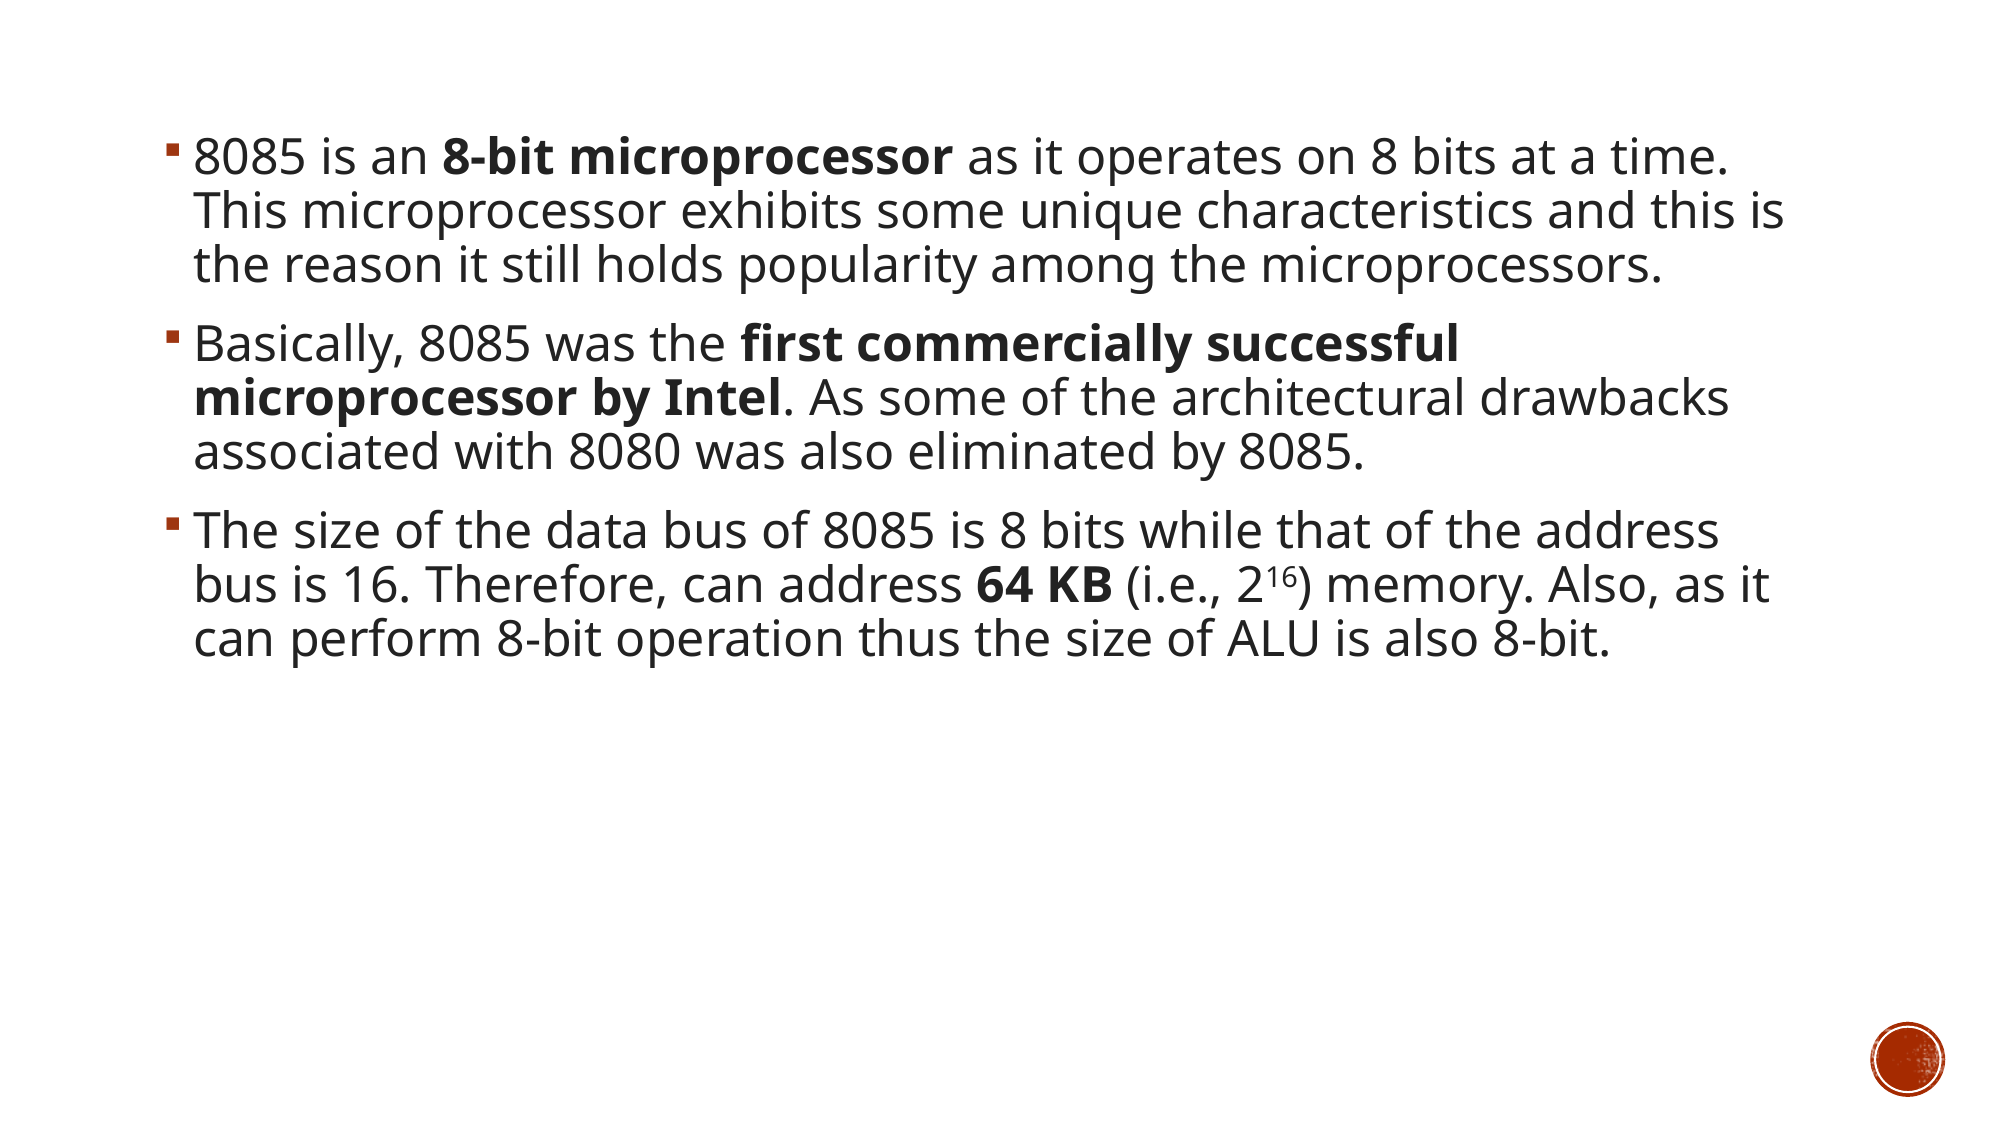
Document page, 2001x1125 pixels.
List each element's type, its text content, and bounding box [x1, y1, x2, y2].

list 8085 is an 8-bit microprocessor as it operates on 8 bits at a time. This microprocessor exhibits some unique characteristics and this is the reason it still holds popularity among the microprocessors. Basically, 8085 was the first commercially successful microprocessor by Intel. As some of the architectural drawbacks associated with 8080 was also eliminated by 8085. The size of the data bus of 8085 is 8 bits while that of the address bus is 16. Therefore, can address 64 KB (i.e., 216) memory. Also, as it can perform 8-bit operation thus the size of ALU is also 8-bit. [148, 123, 1826, 1013]
